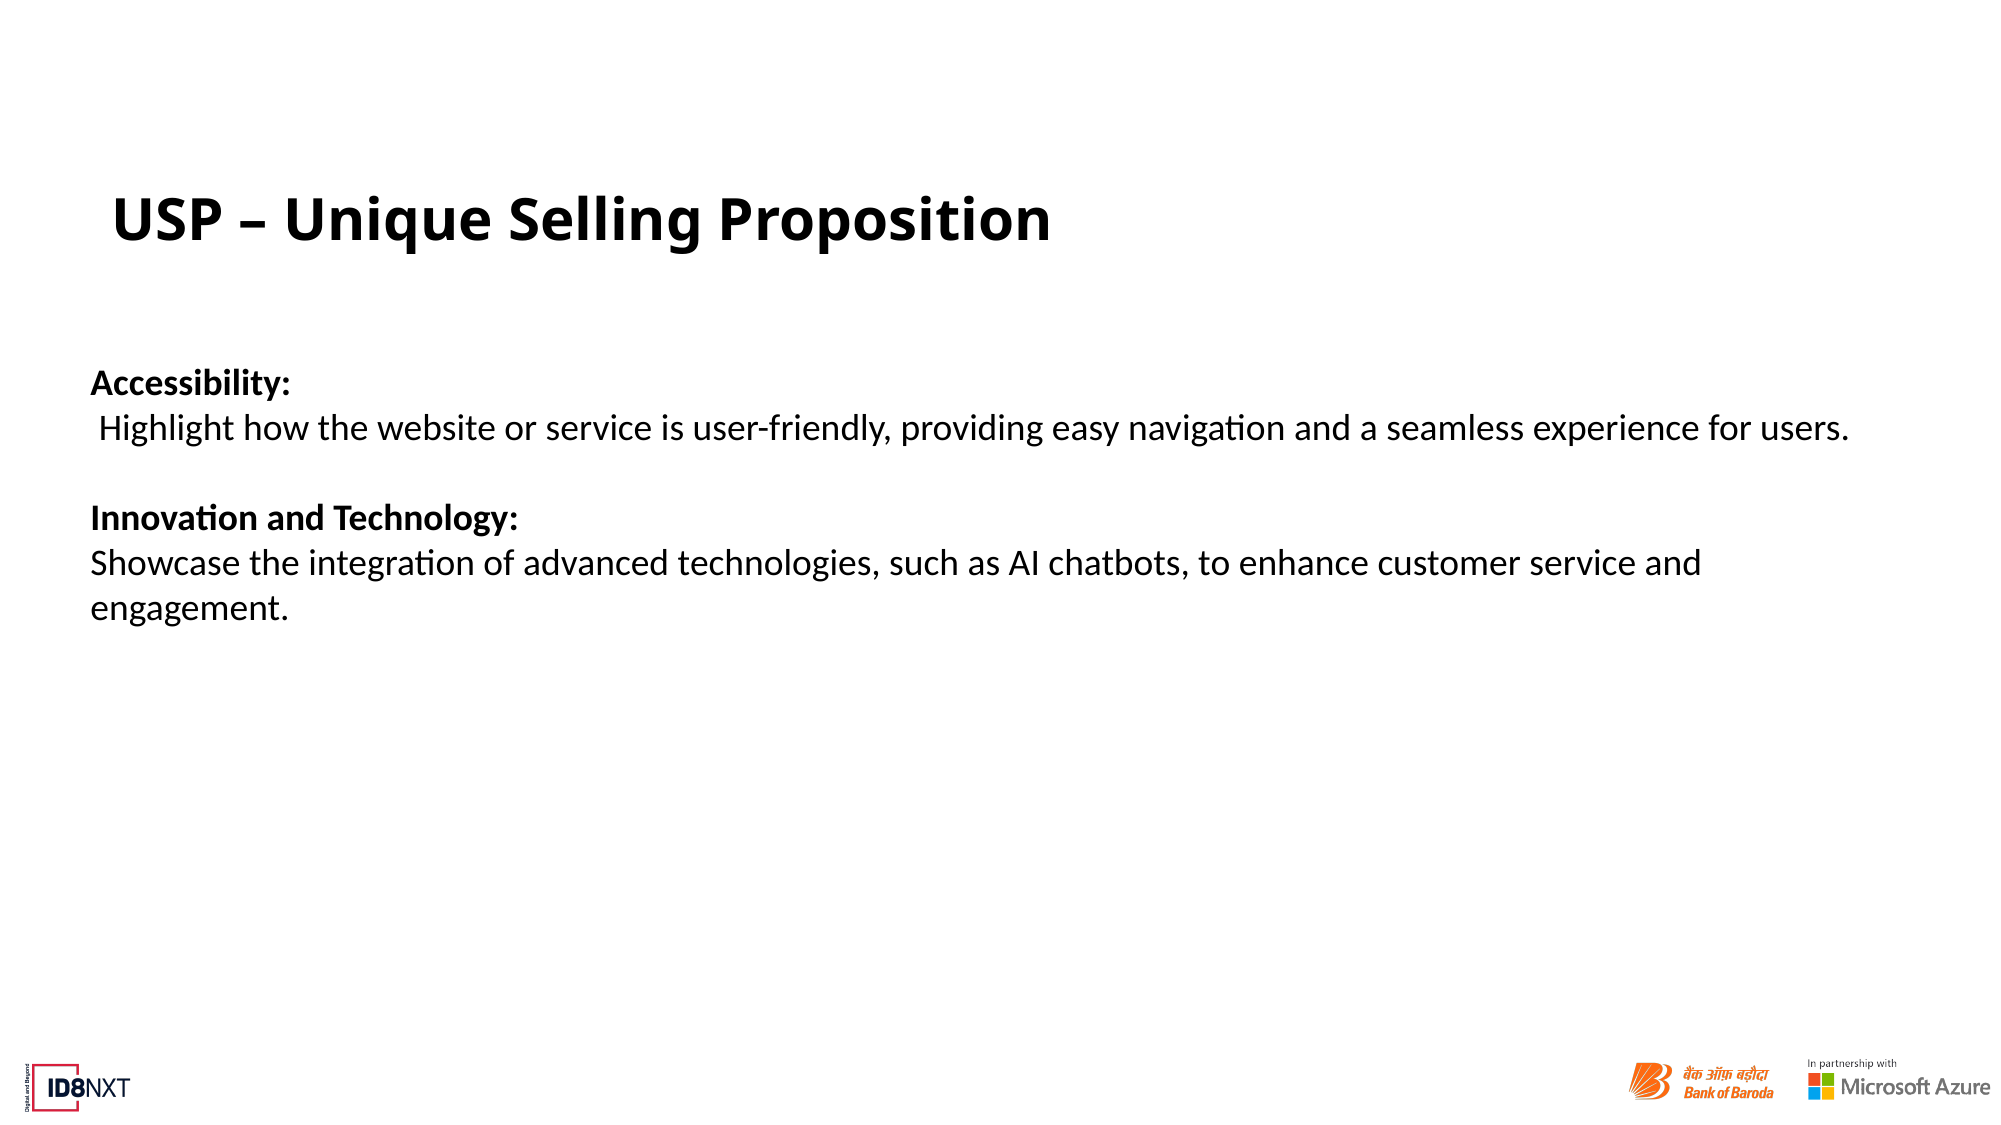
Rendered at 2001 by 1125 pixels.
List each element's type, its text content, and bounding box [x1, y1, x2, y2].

picture [1806, 1057, 1992, 1102]
title USP – Unique Selling Proposition [96, 167, 1536, 262]
text_box Accessibility: Highlight how the website or service is user-friendly, providing easy navigation and a seamless experience for users. Innovation and Technology: Showcase the integration of advanced technologies, such as AI chatbots, to enhance customer service and engagement. [75, 350, 1895, 636]
picture [17, 1052, 138, 1123]
picture [1628, 1041, 1776, 1125]
